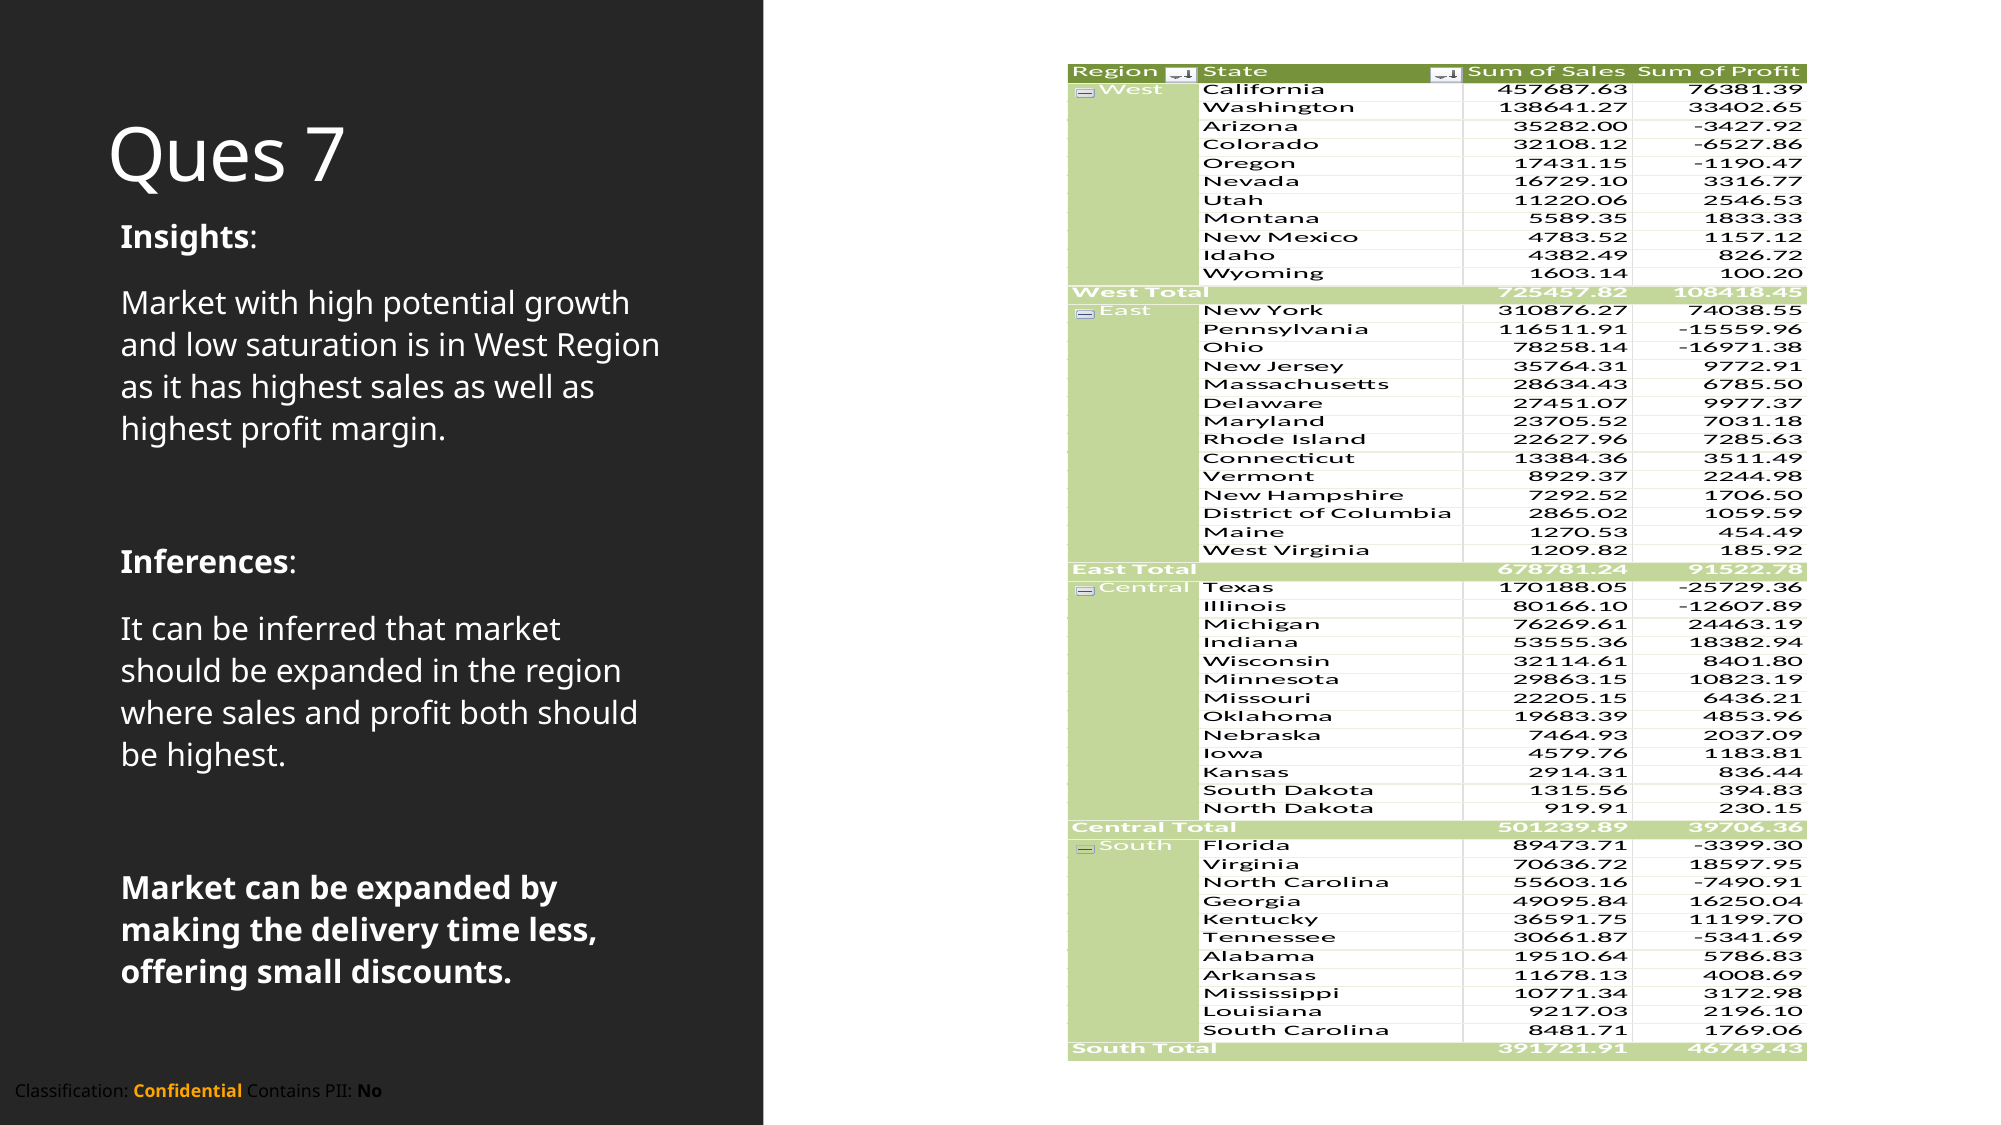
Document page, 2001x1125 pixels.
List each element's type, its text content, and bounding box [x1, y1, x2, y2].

title Ques 7 [92, 0, 670, 205]
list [1066, 63, 1809, 1062]
list Insights: Market with high potential growth and low saturation is in West Region as it has highest sales as well as highest profit margin. Inferences: It can be inferred that market should be expanded in the region where sales and profit both should be highest. Market can be expanded by making the delivery time less, offering small discounts. [105, 204, 683, 1002]
